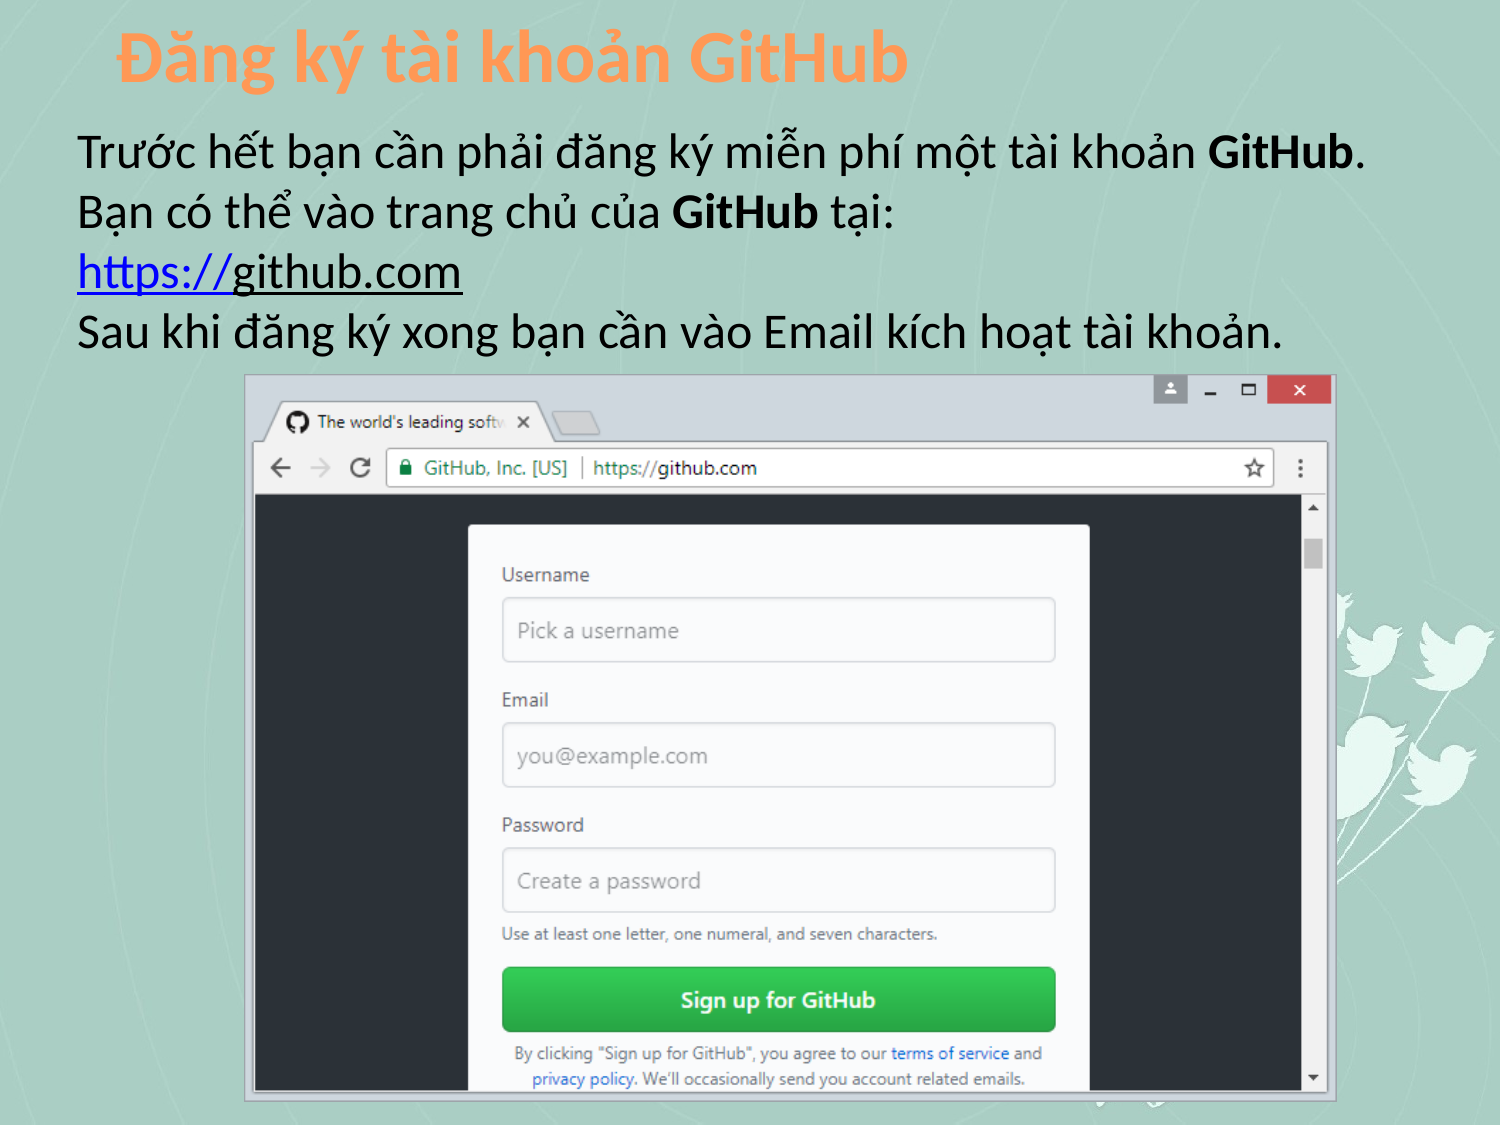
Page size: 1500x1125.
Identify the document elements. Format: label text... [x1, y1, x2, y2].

title Trước hết bạn cần phải đăng ký miễn phí một tài khoản GitHub. Bạn có thể vào trang chủ của GitHub tại: https://github.com Sau khi đăng ký xong bạn cần vào Email kích hoạt tài khoản. [62, 174, 1463, 363]
text_box Đăng ký tài khoản GitHub [101, 0, 926, 105]
picture [0, 0, 1500, 1125]
